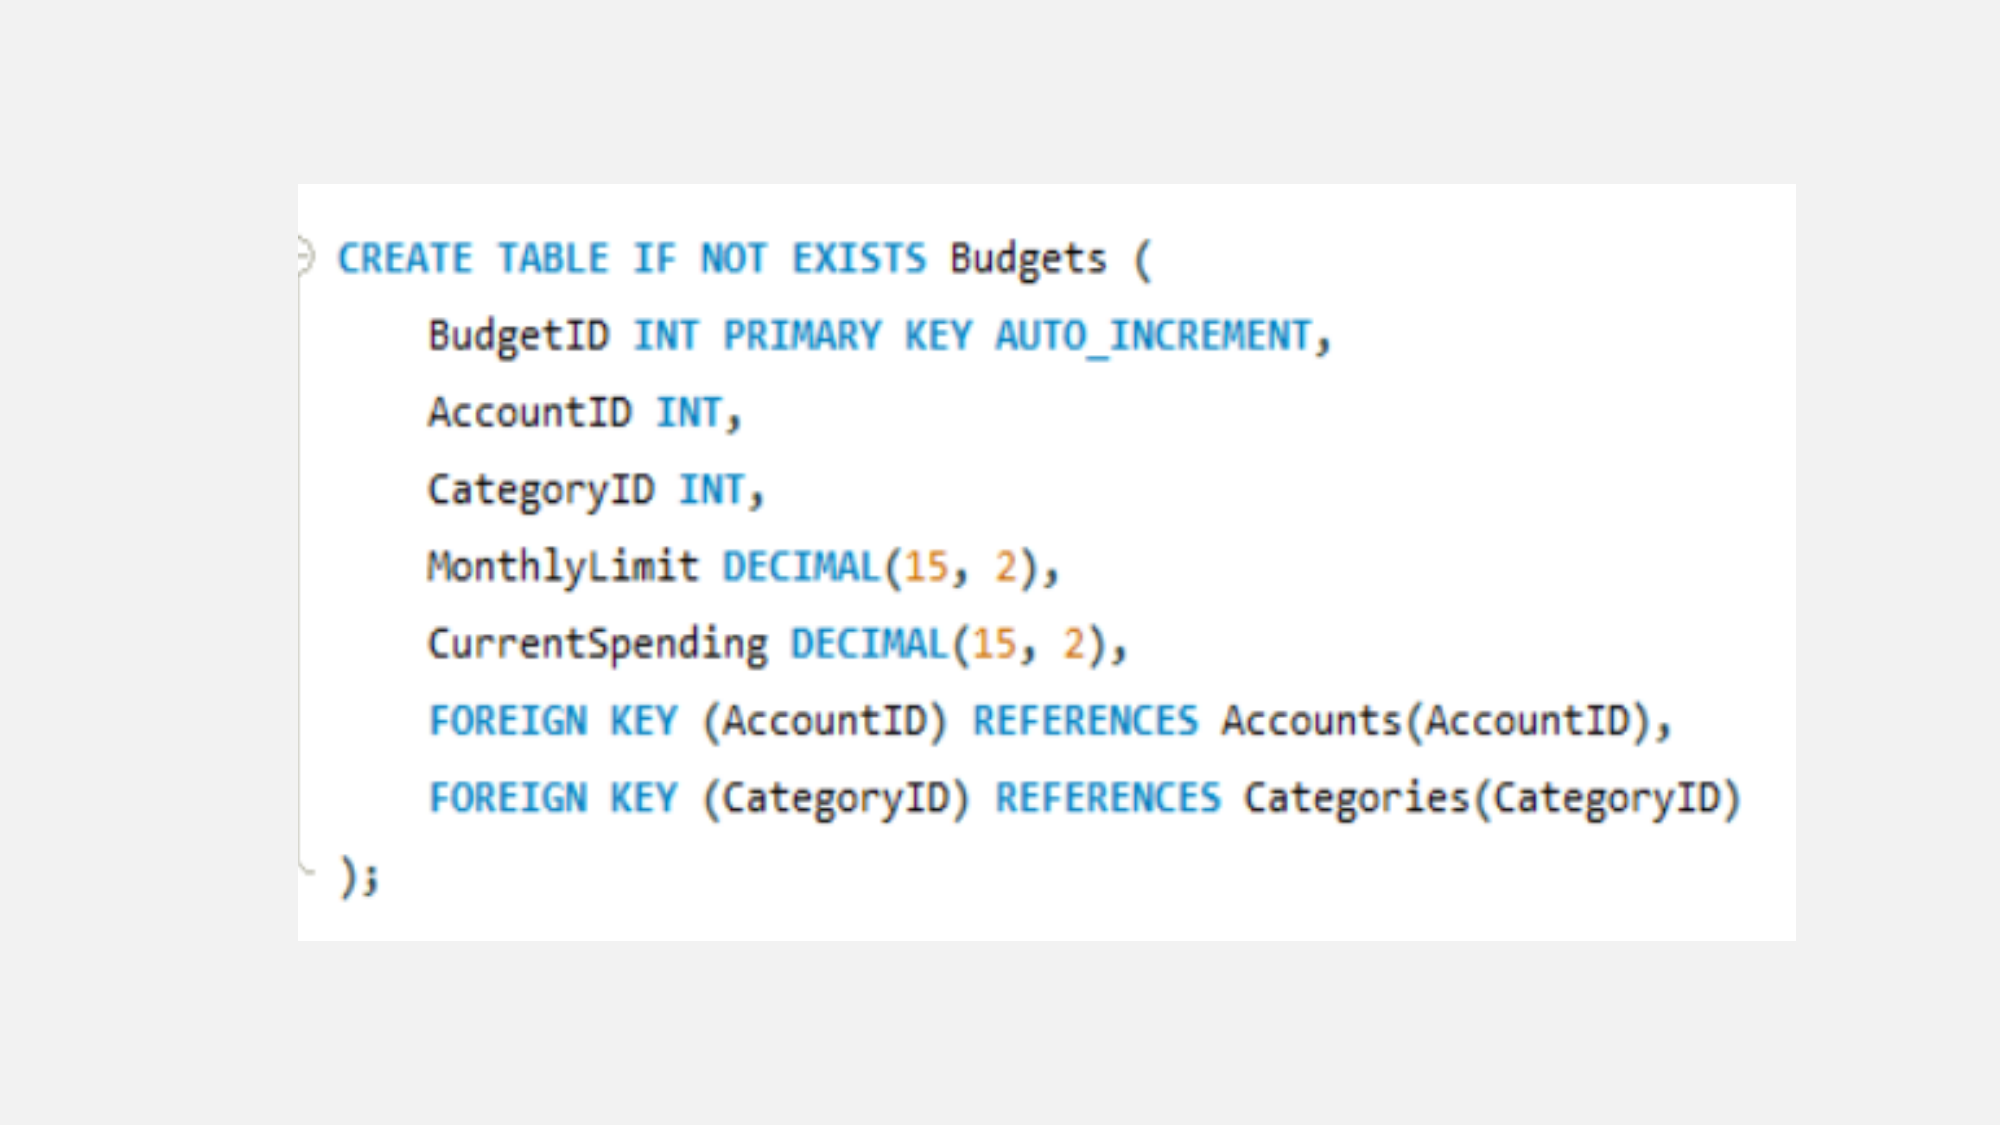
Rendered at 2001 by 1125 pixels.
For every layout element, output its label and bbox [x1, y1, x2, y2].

picture [298, 184, 1796, 941]
